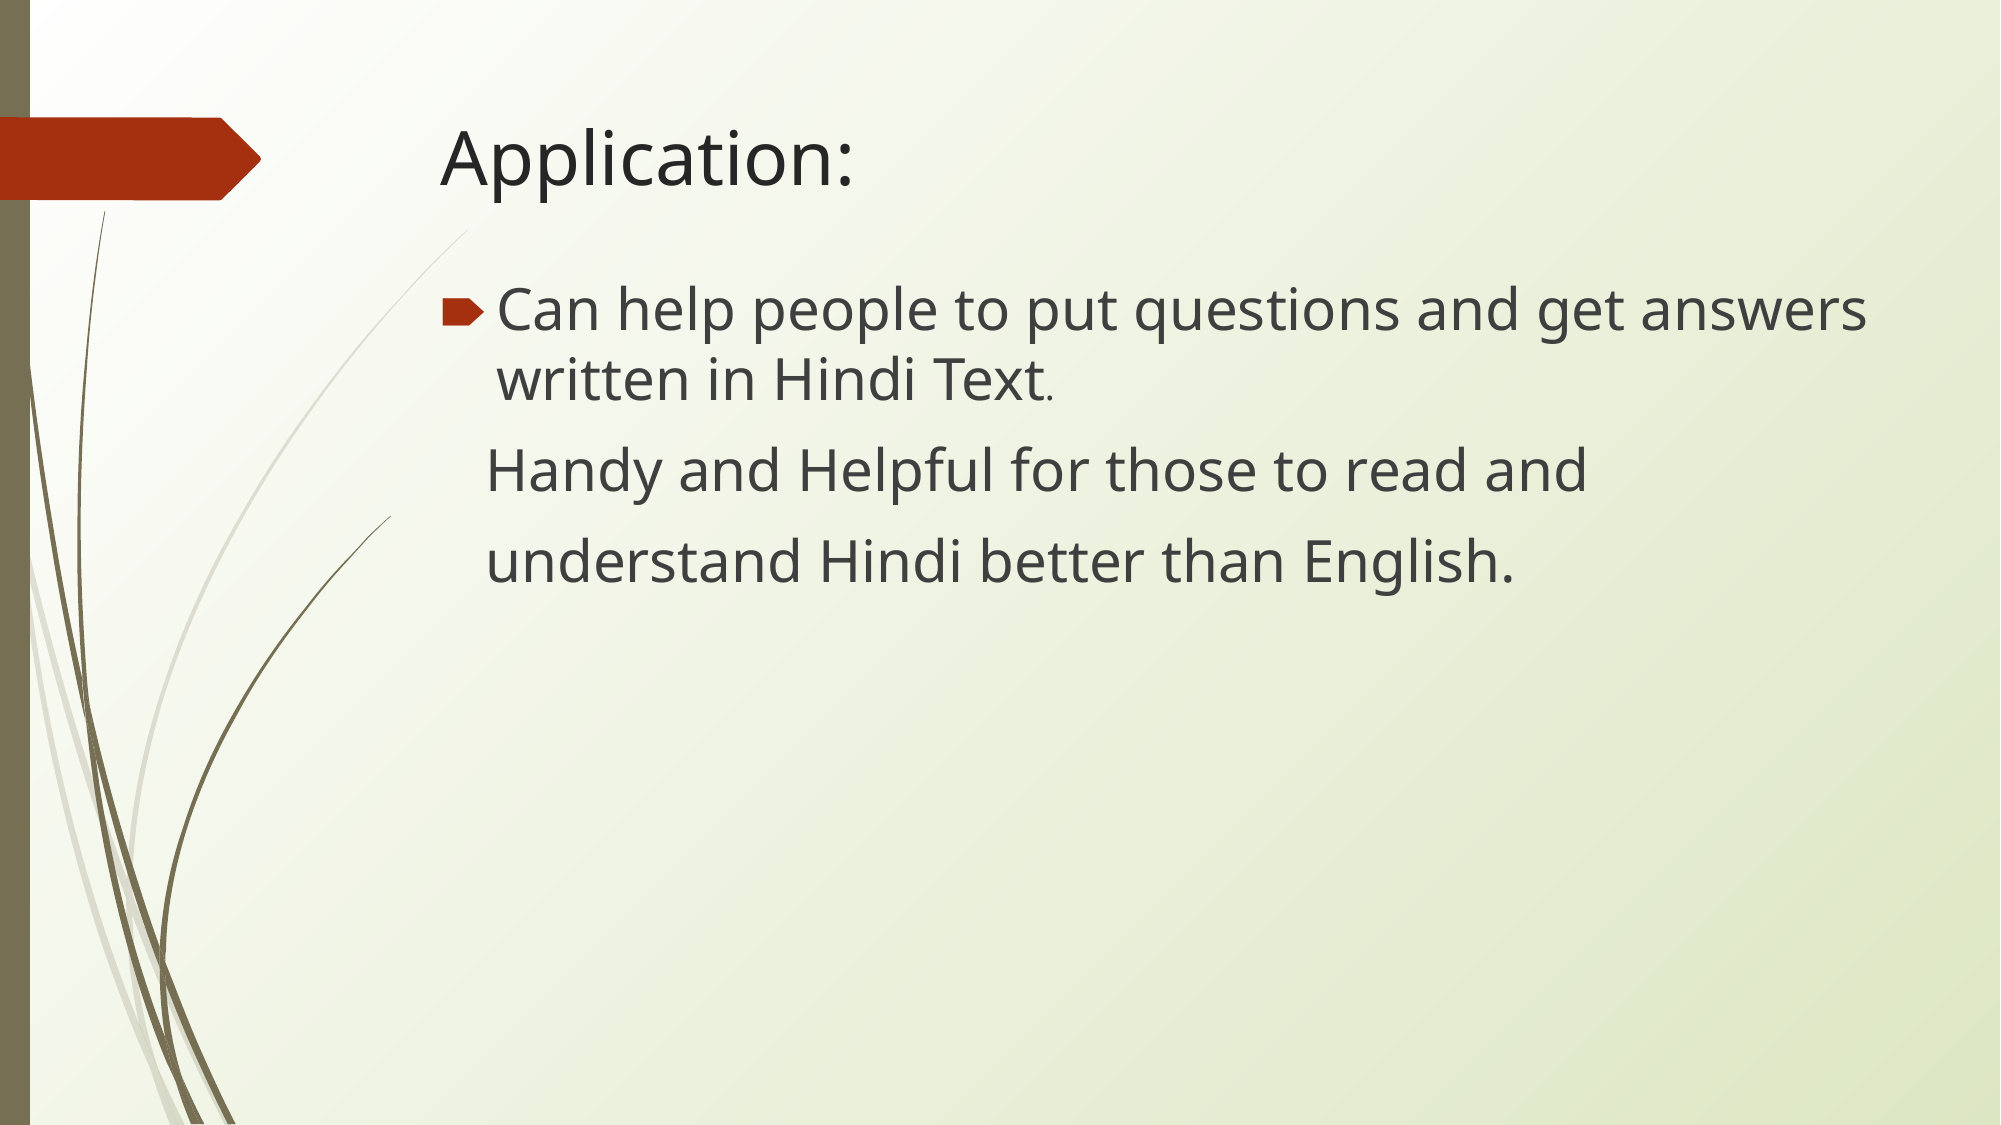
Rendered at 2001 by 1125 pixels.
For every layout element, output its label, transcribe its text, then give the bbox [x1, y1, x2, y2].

title Application: [425, 102, 1888, 265]
list Can help people to put questions and get answers written in Hindi Text. Handy and Helpful for those to read and understand Hindi better than English. [424, 265, 1888, 970]
